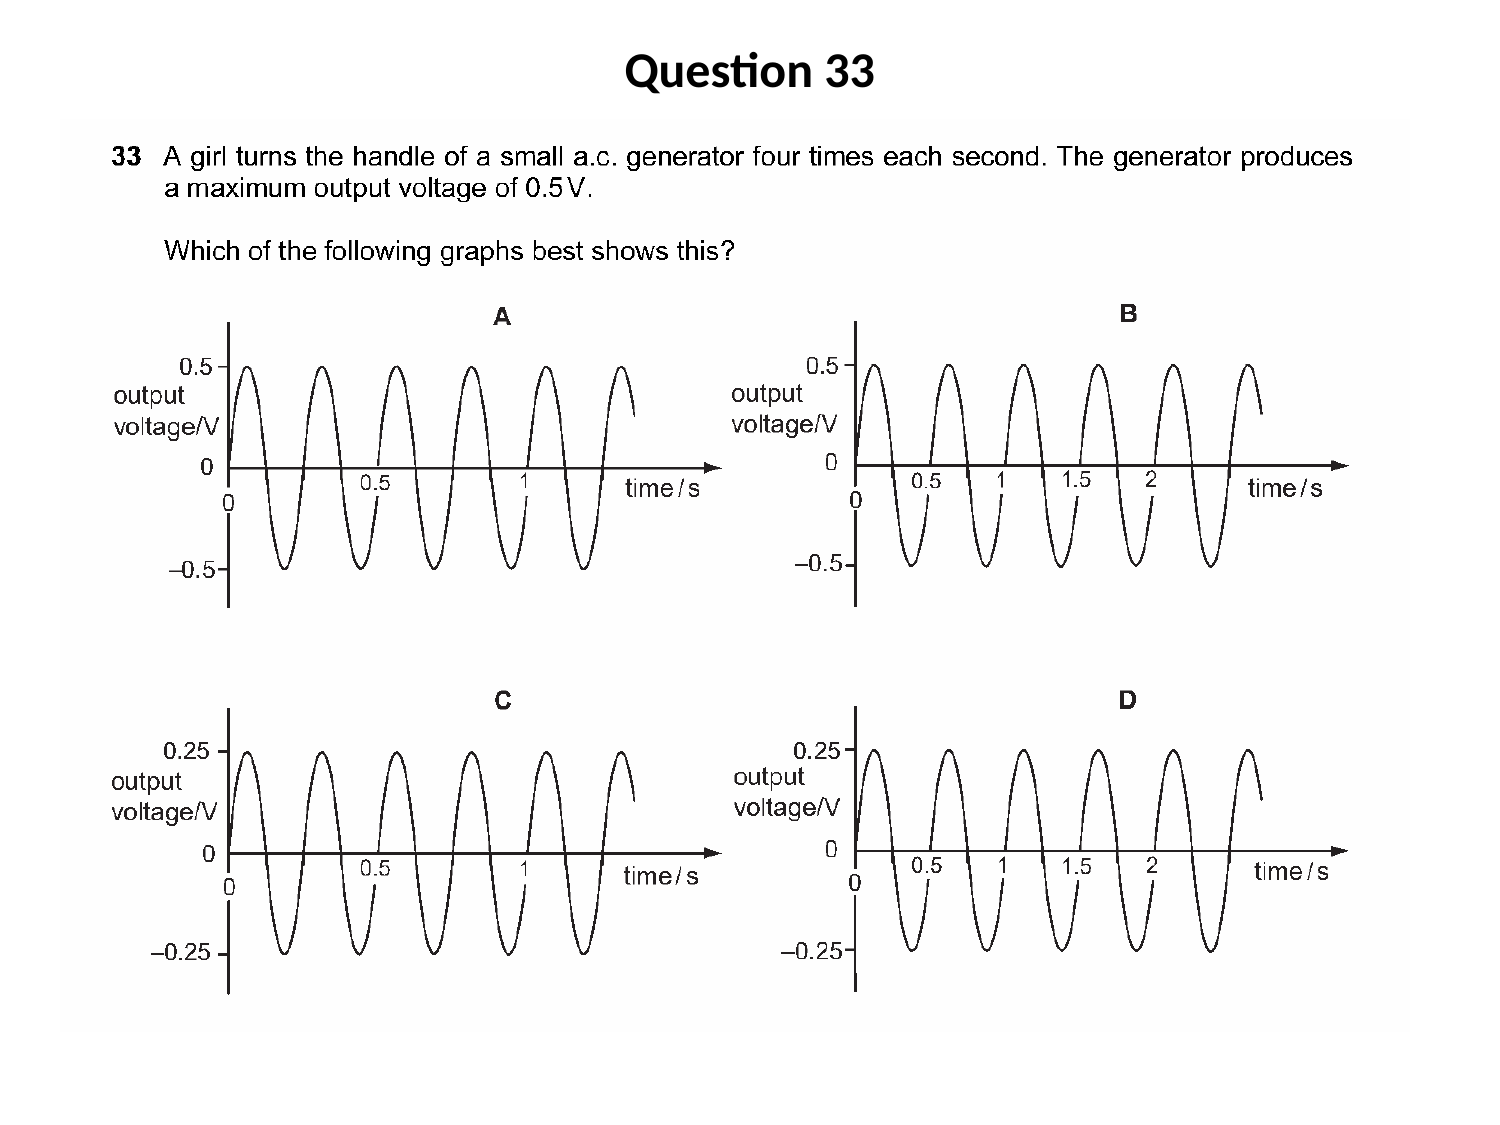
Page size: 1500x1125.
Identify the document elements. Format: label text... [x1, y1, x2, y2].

text_box Question 33 [609, 29, 891, 105]
picture [59, 119, 1411, 1033]
